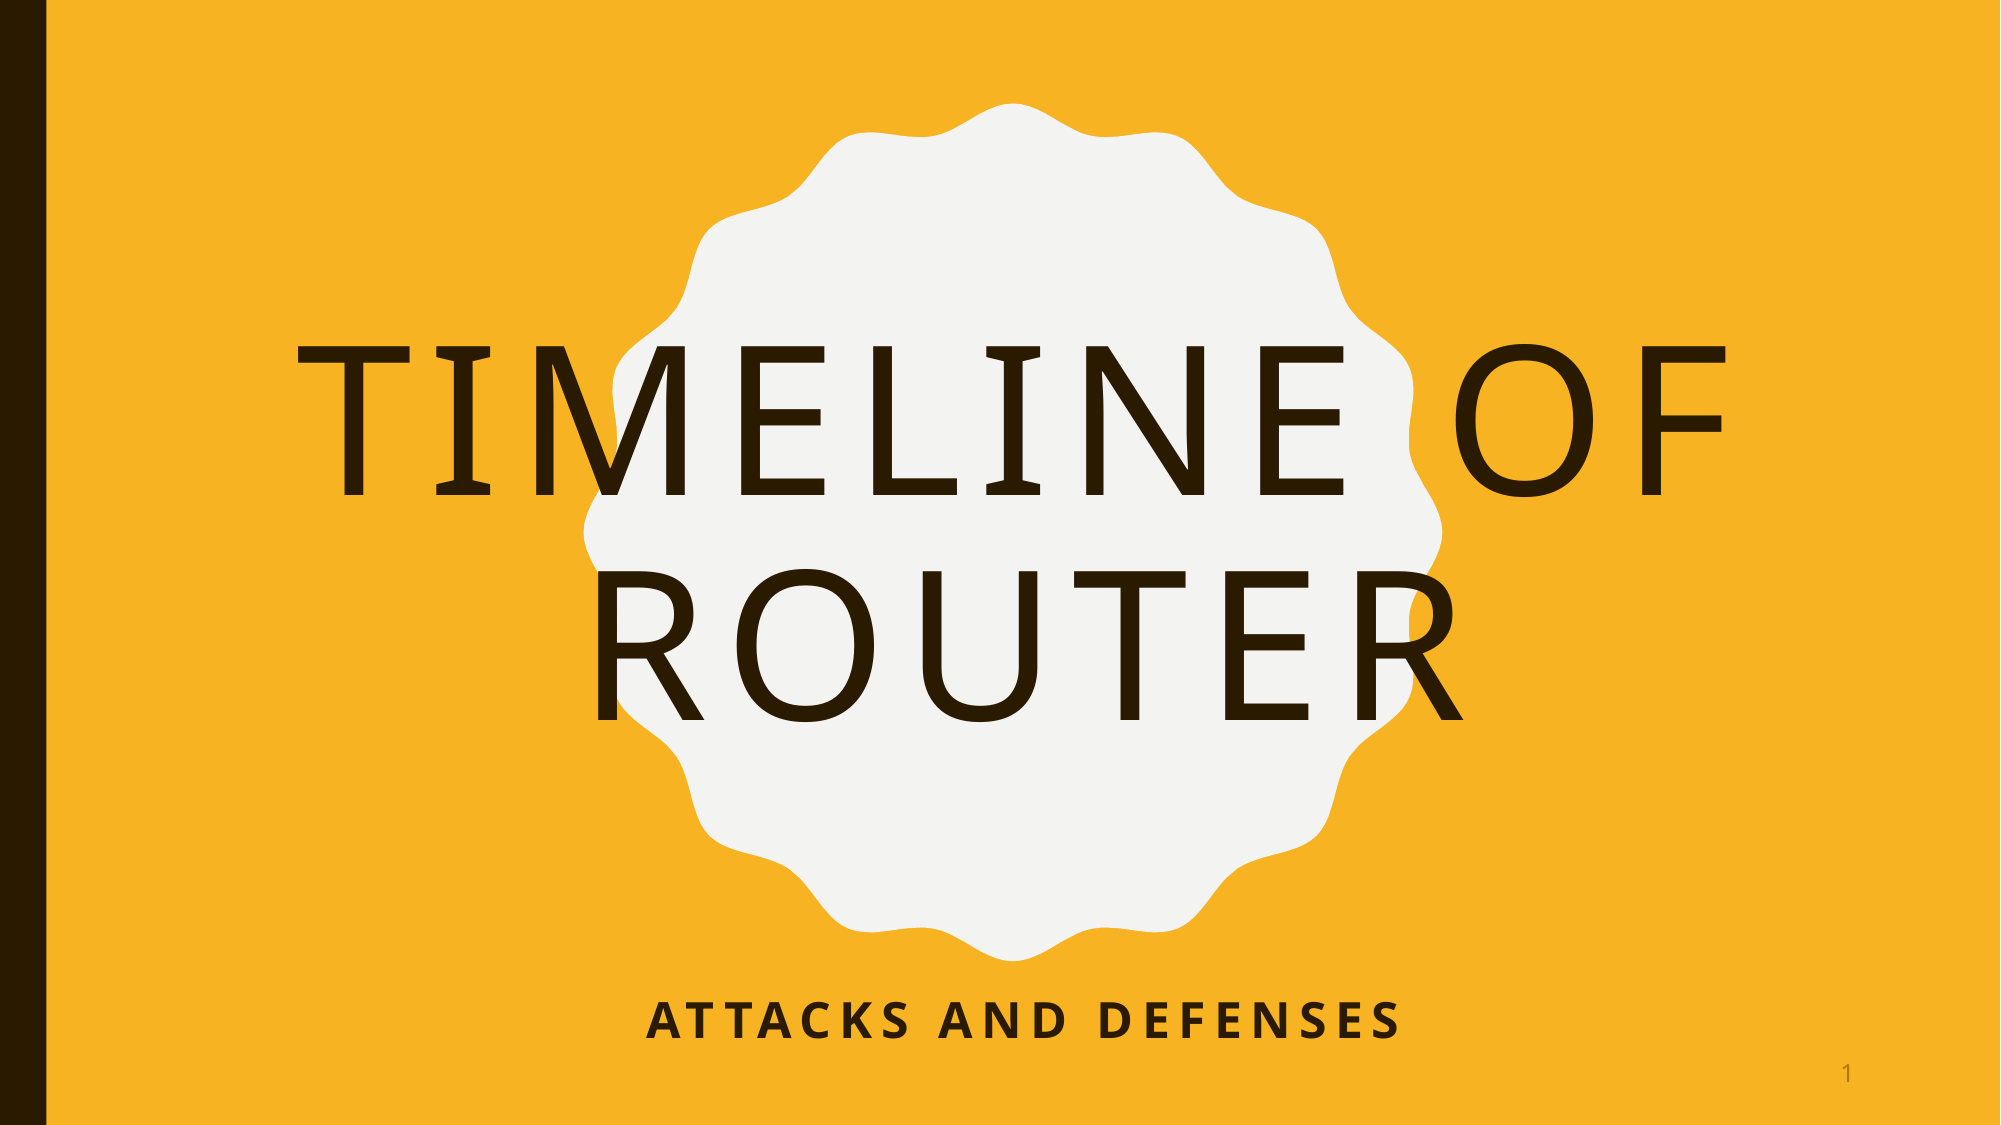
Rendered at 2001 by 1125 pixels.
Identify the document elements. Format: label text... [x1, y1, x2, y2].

slide_number 1 [1487, 1045, 1870, 1103]
subtitle Attacks and Defenses [363, 980, 1684, 1103]
title TimeLine of Router [176, 180, 1870, 902]
